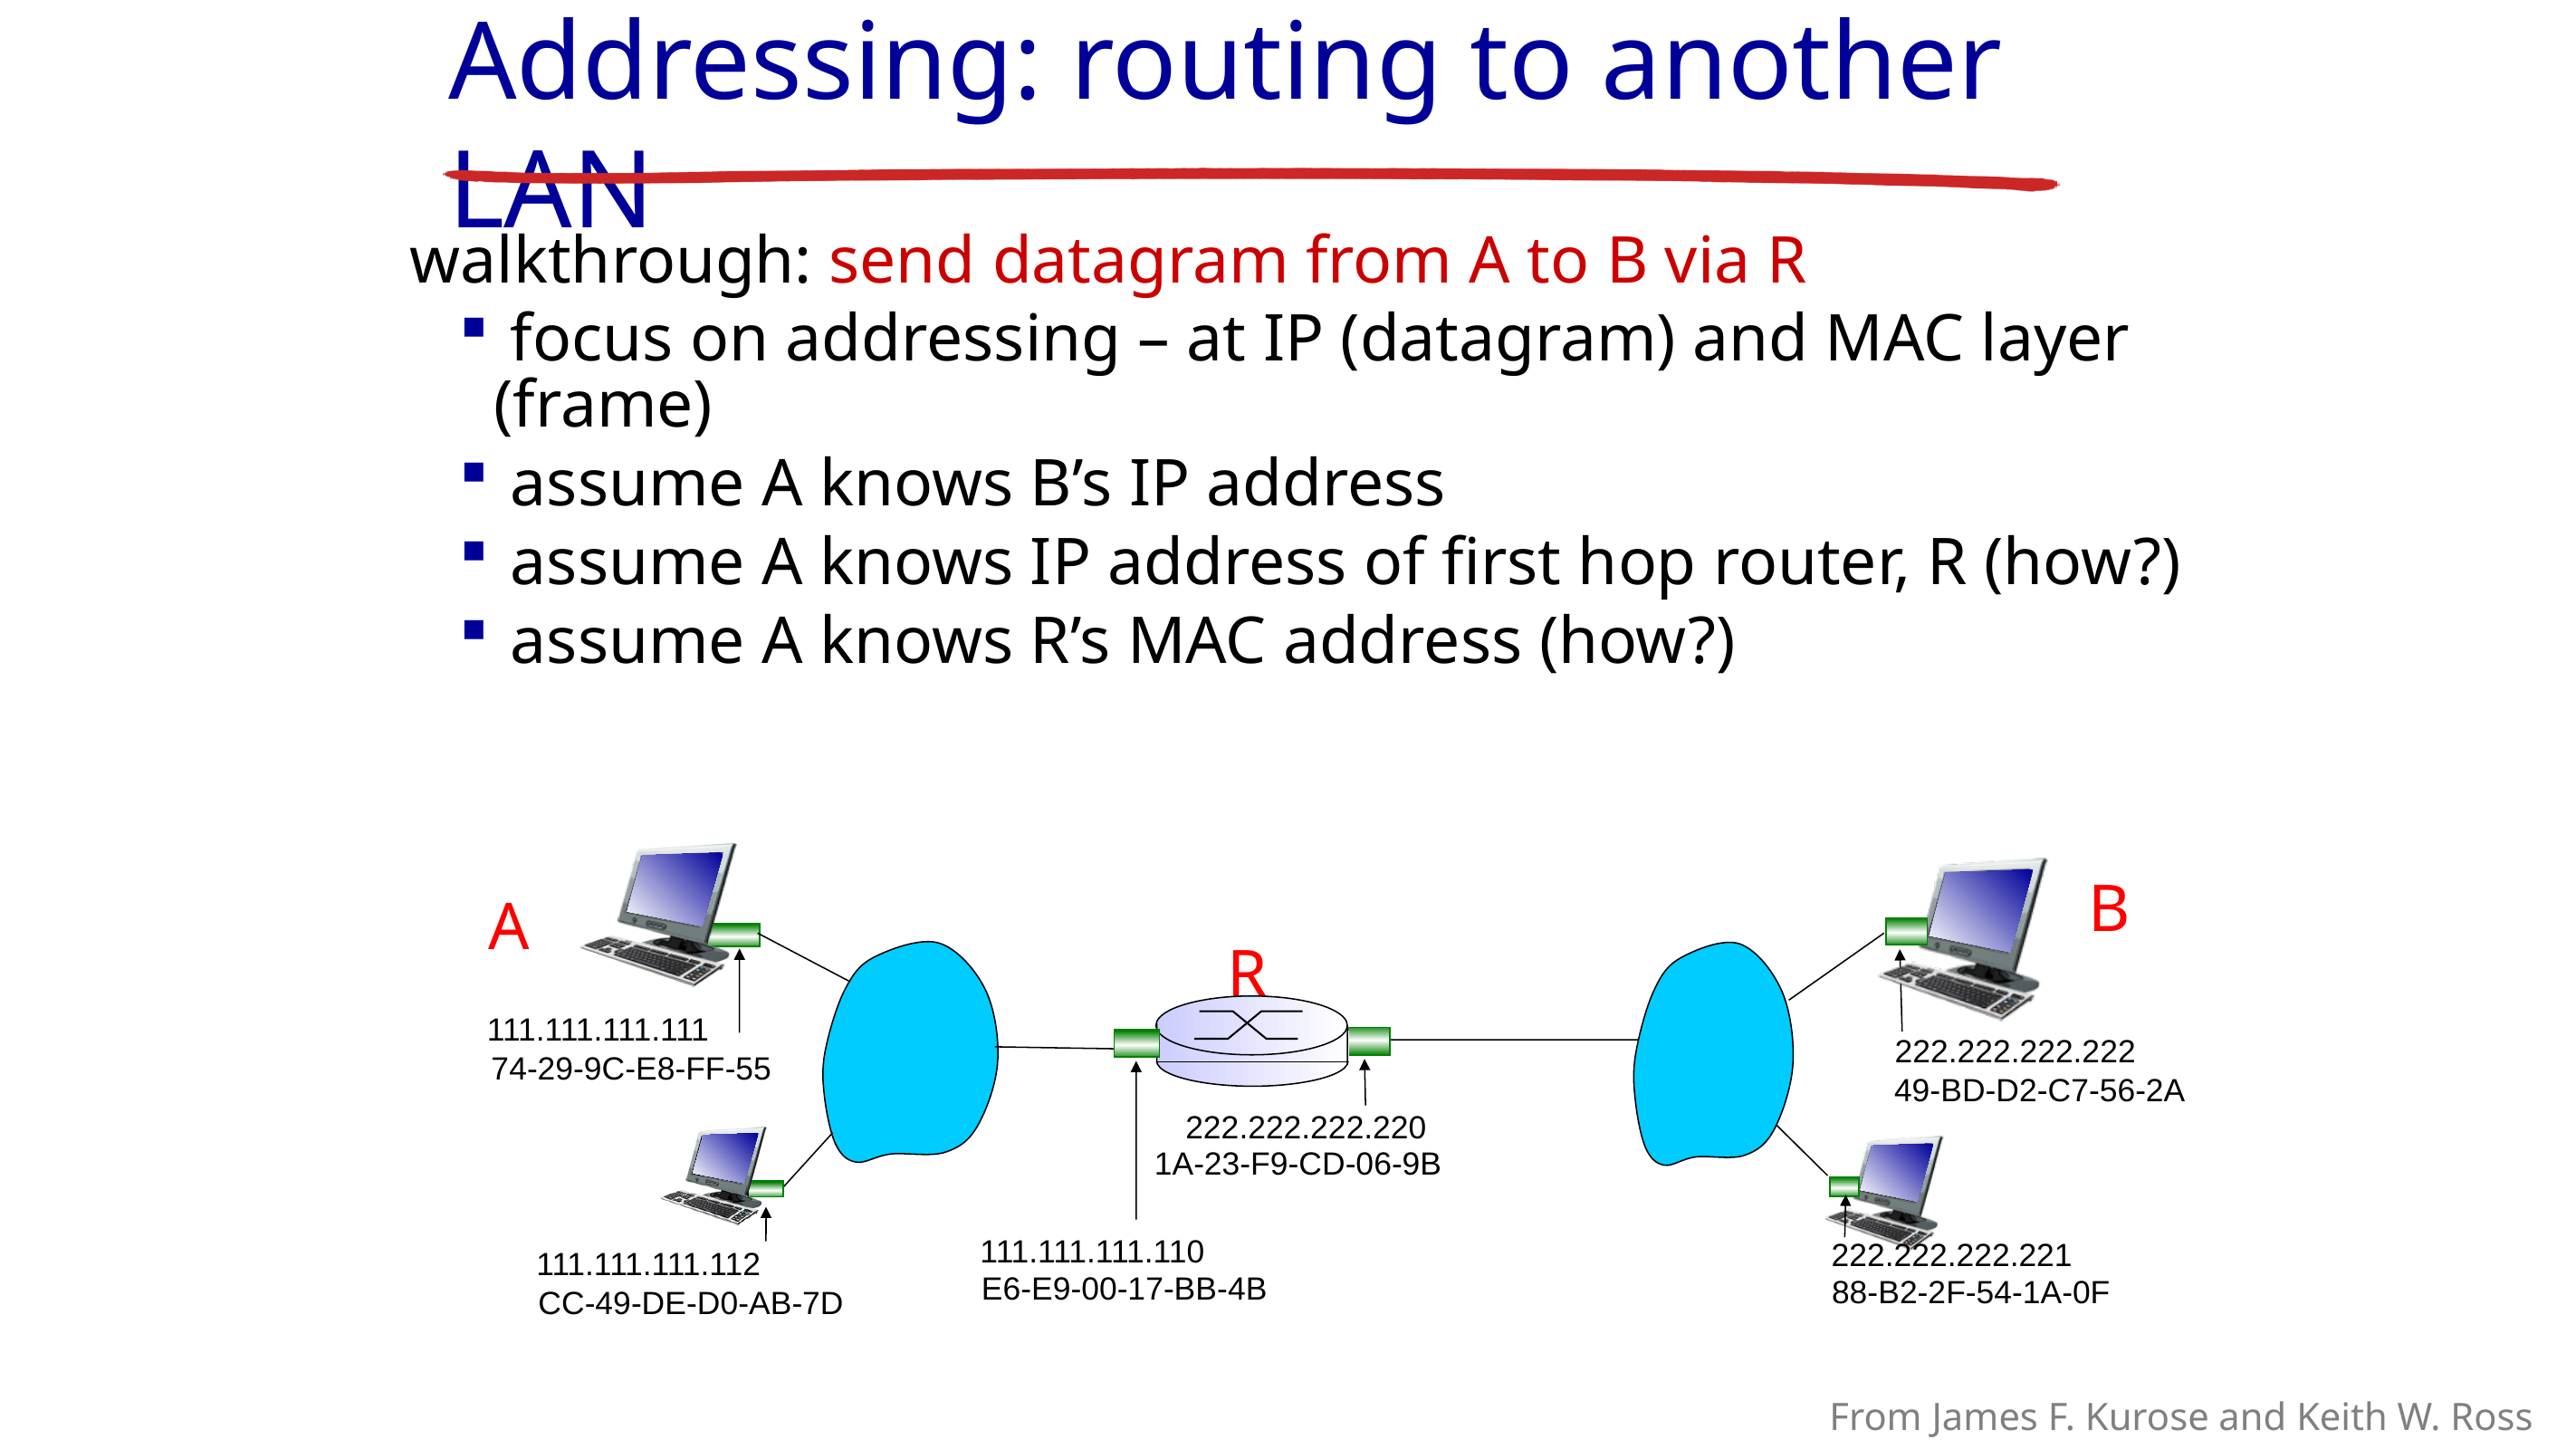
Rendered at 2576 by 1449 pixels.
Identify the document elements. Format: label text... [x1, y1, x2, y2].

picture [436, 160, 2078, 198]
title Addressing: routing to another LAN [435, 0, 2125, 242]
text_box From James F. Kurose and Keith W. Ross [1782, 1382, 2576, 1449]
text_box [471, 837, 2201, 1329]
list walkthrough: send datagram from A to B via R focus on addressing – at IP (datagram) and MAC layer (frame) assume A knows B’s IP address assume A knows IP address of first hop router, R (how?) assume A knows R’s MAC address (how?) [396, 223, 2229, 452]
